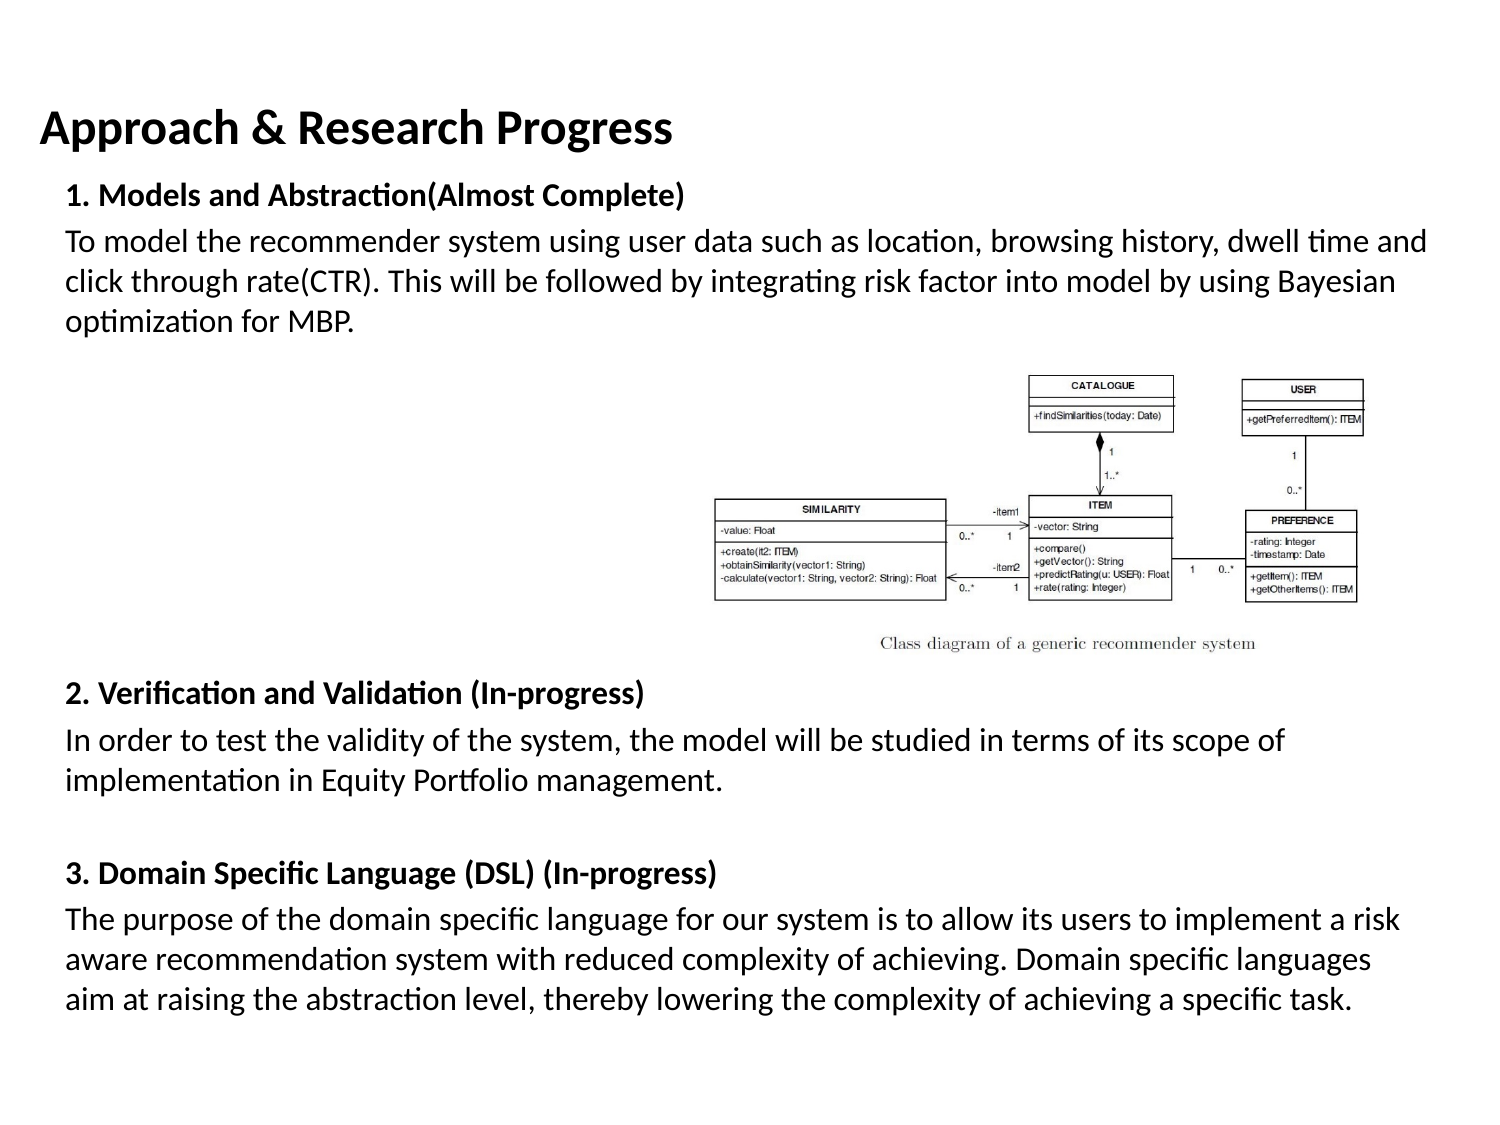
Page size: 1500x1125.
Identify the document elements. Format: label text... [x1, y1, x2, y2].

list 1. Models and Abstraction(Almost Complete) To model the recommender system using user data such as location, browsing history, dwell time and click through rate(CTR). This will be followed by integrating risk factor into model by using Bayesian optimization for MBP. 2. Verification and Validation (In-progress) In order to test the validity of the system, the model will be studied in terms of its scope of implementation in Equity Portfolio management. 3. Domain Specific Language (DSL) (In-progress) The purpose of the domain specific language for our system is to allow its users to implement a risk aware recommendation system with reduced complexity of achieving. Domain specific languages aim at raising the abstraction level, thereby lowering the complexity of achieving a specific task. [50, 165, 1446, 1075]
picture [687, 337, 1376, 661]
text_box Approach & Research Progress [24, 87, 1295, 163]
